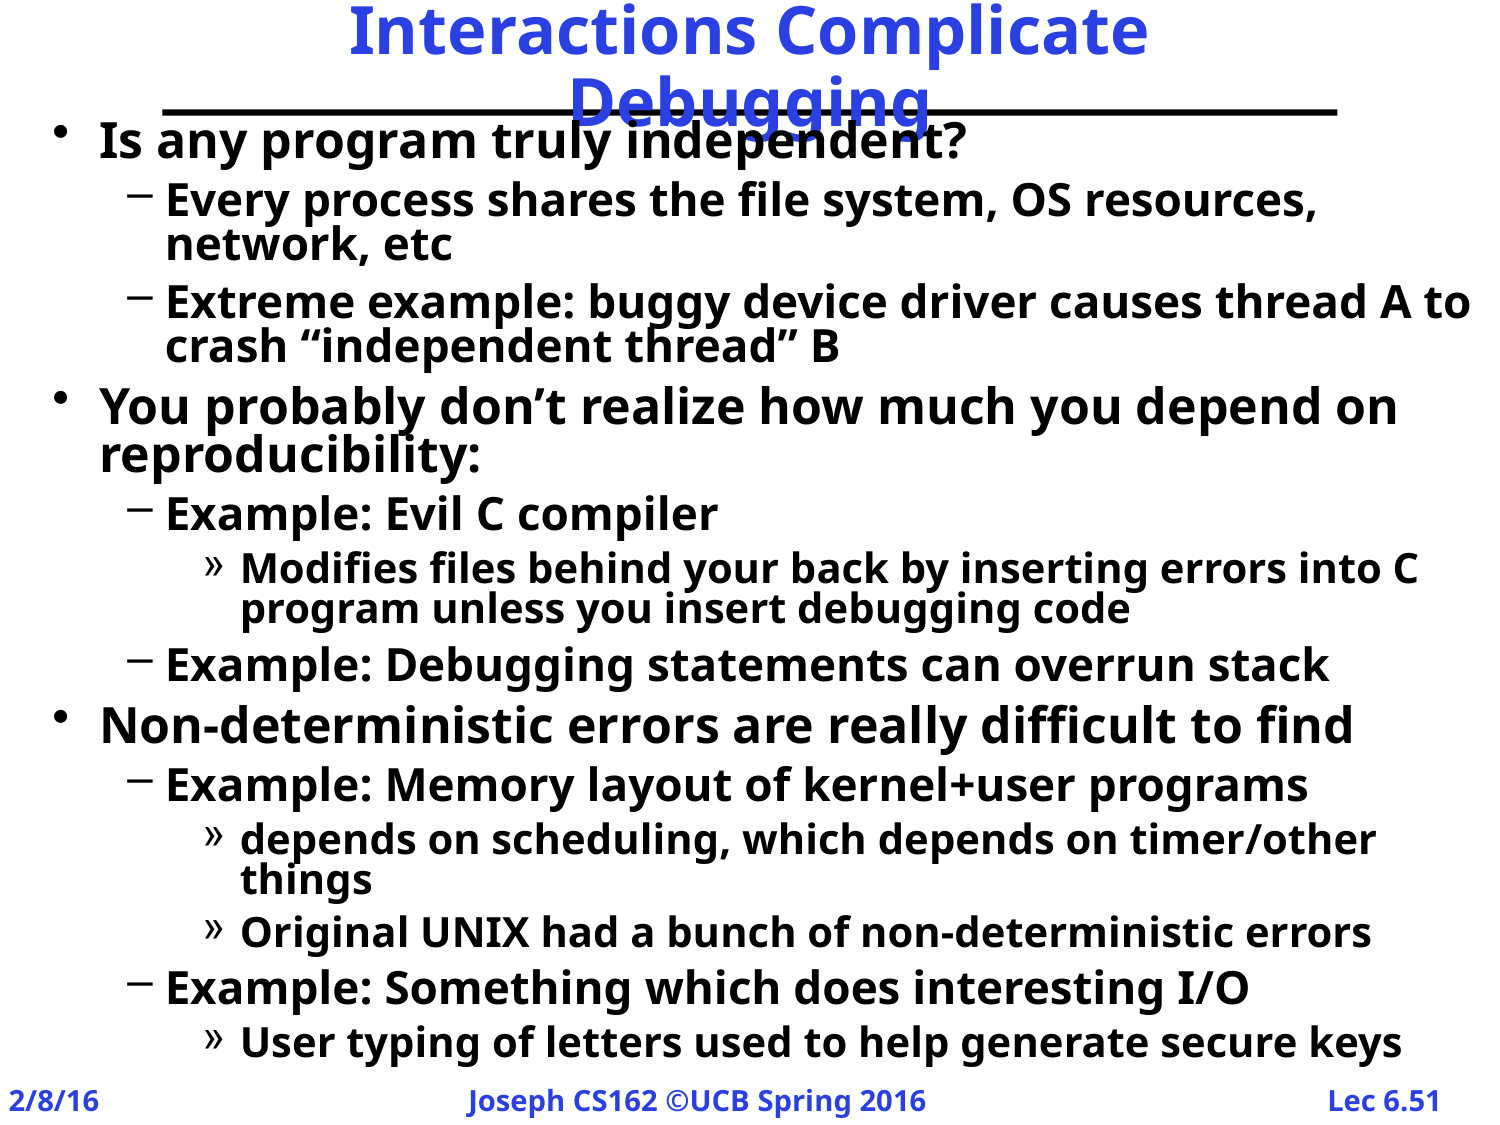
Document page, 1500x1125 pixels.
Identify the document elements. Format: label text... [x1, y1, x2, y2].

list Is any program truly independent? Every process shares the file system, OS resources, network, etc Extreme example: buggy device driver causes thread A to crash “independent thread” B You probably don’t realize how much you depend on reproducibility: Example: Evil C compiler Modifies files behind your back by inserting errors into C program unless you insert debugging code Example: Debugging statements can overrun stack Non-deterministic errors are really difficult to find Example: Memory layout of kernel+user programs depends on scheduling, which depends on timer/other things Original UNIX had a bunch of non-deterministic errors Example: Something which does interesting I/O User typing of letters used to help generate secure keys [37, 112, 1500, 1125]
title Interactions Complicate Debugging [162, 24, 1338, 112]
